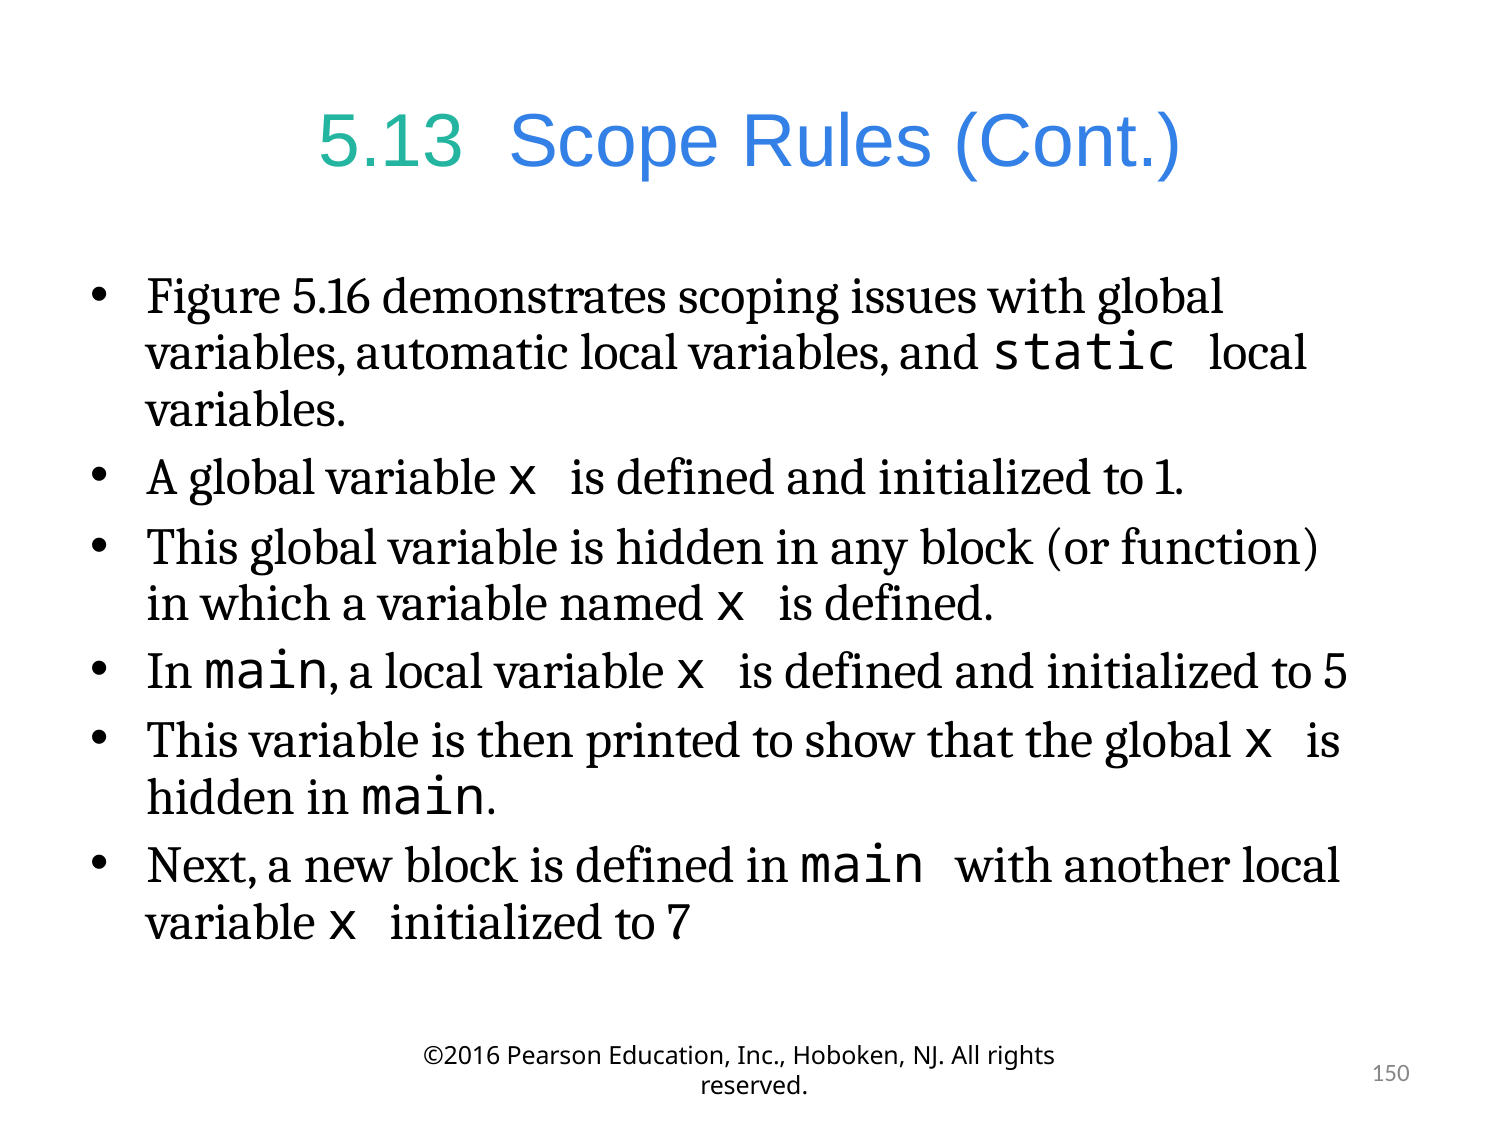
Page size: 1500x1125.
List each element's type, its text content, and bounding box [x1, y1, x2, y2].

text_box Figure 5.16 demonstrates scoping issues with global variables, automatic local variables, and static local variables. A global variable x is defined and initialized to 1. This global variable is hidden in any block (or function) in which a variable named x is defined. In main, a local variable x is defined and initialized to 5 This variable is then printed to show that the global x is hidden in main. Next, a new block is defined in main with another local variable x initialized to 7 [87, 260, 1382, 950]
title 5.13 Scope Rules (Cont.) [316, 89, 1184, 260]
slide_number 150 [1367, 1060, 1415, 1125]
footer ©2016 Pearson Education, Inc., Hoboken, NJ. All rights reserved. [421, 1034, 1092, 1125]
